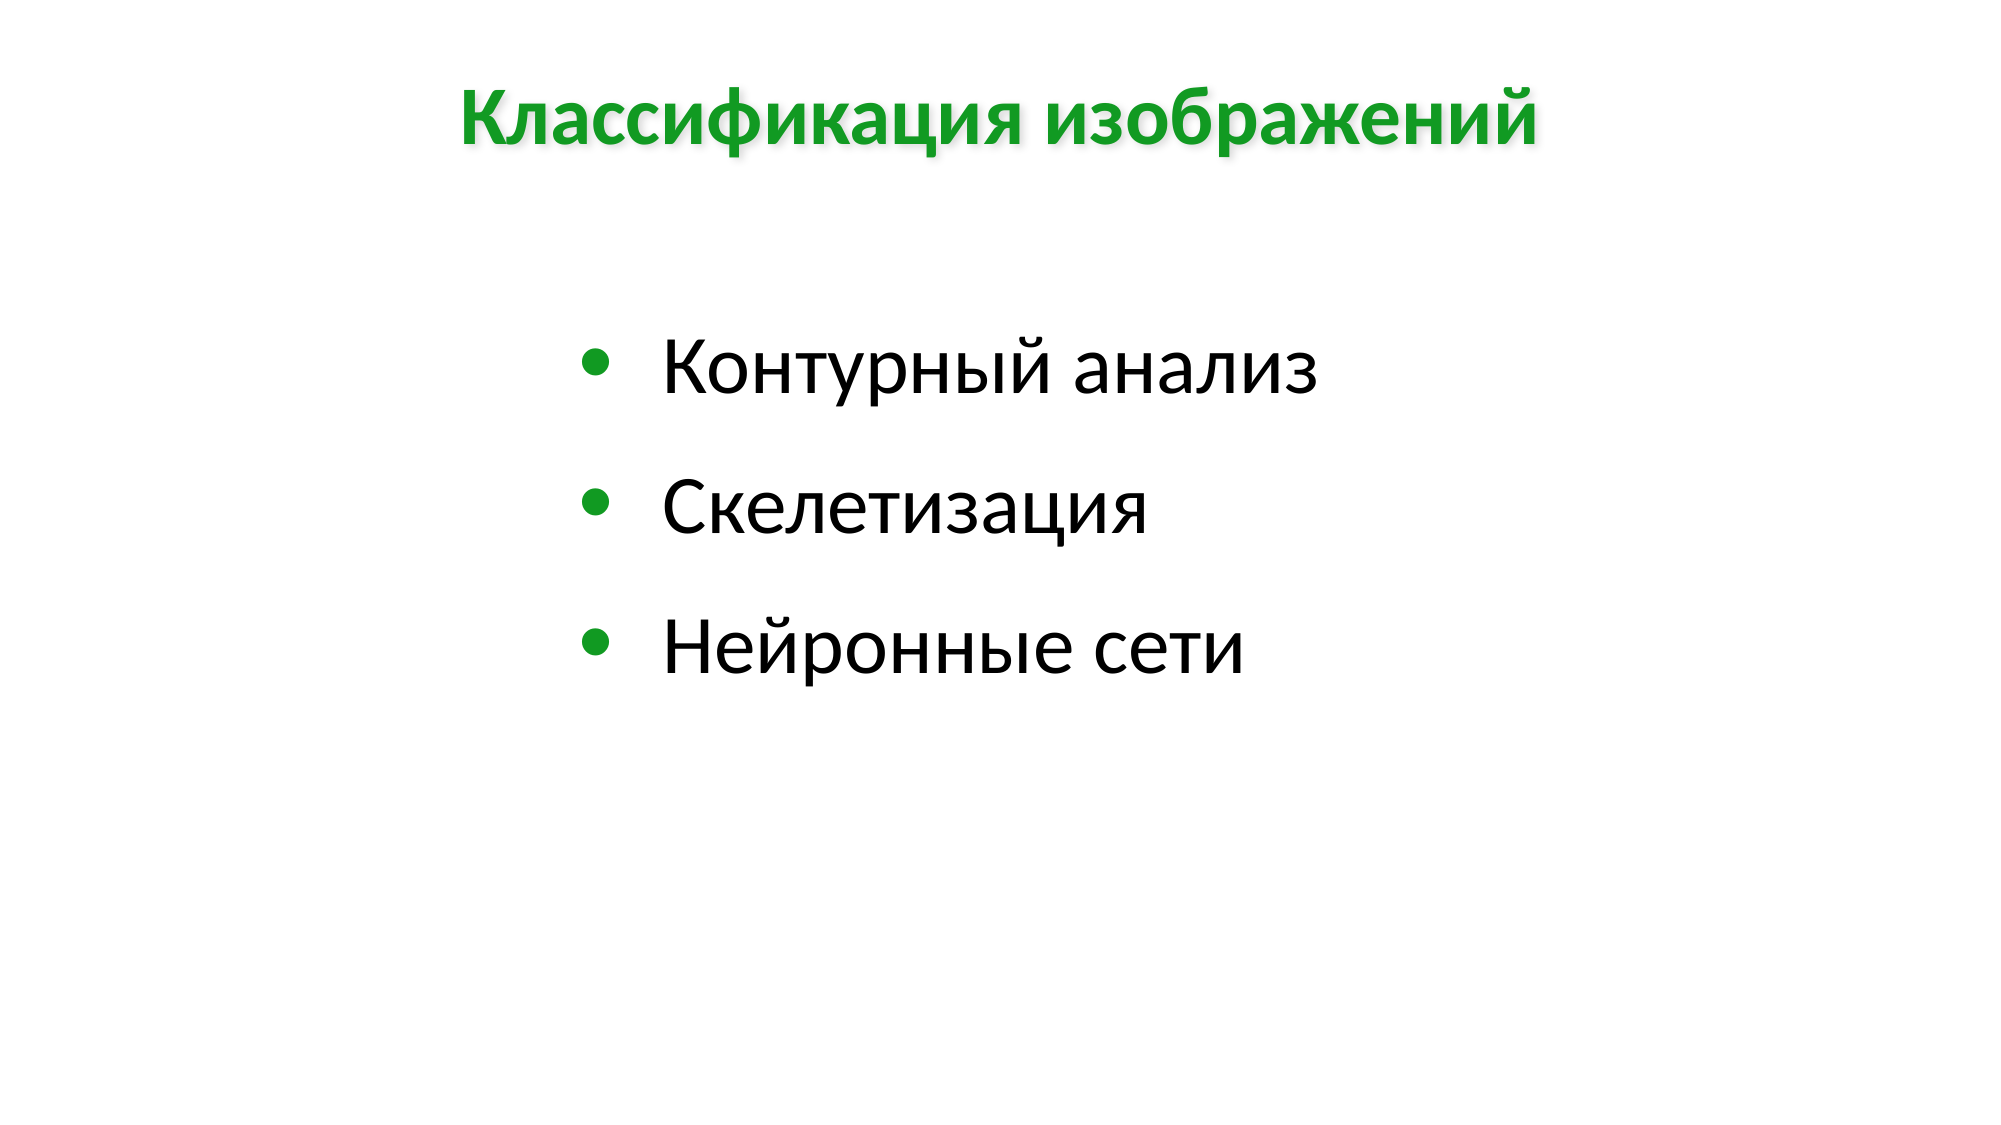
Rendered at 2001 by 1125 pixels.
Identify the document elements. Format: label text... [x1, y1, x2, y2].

text_box Контурный анализ Скелетизация Нейронные сети [563, 303, 1395, 738]
text_box Классификация изображений [315, 53, 1685, 169]
